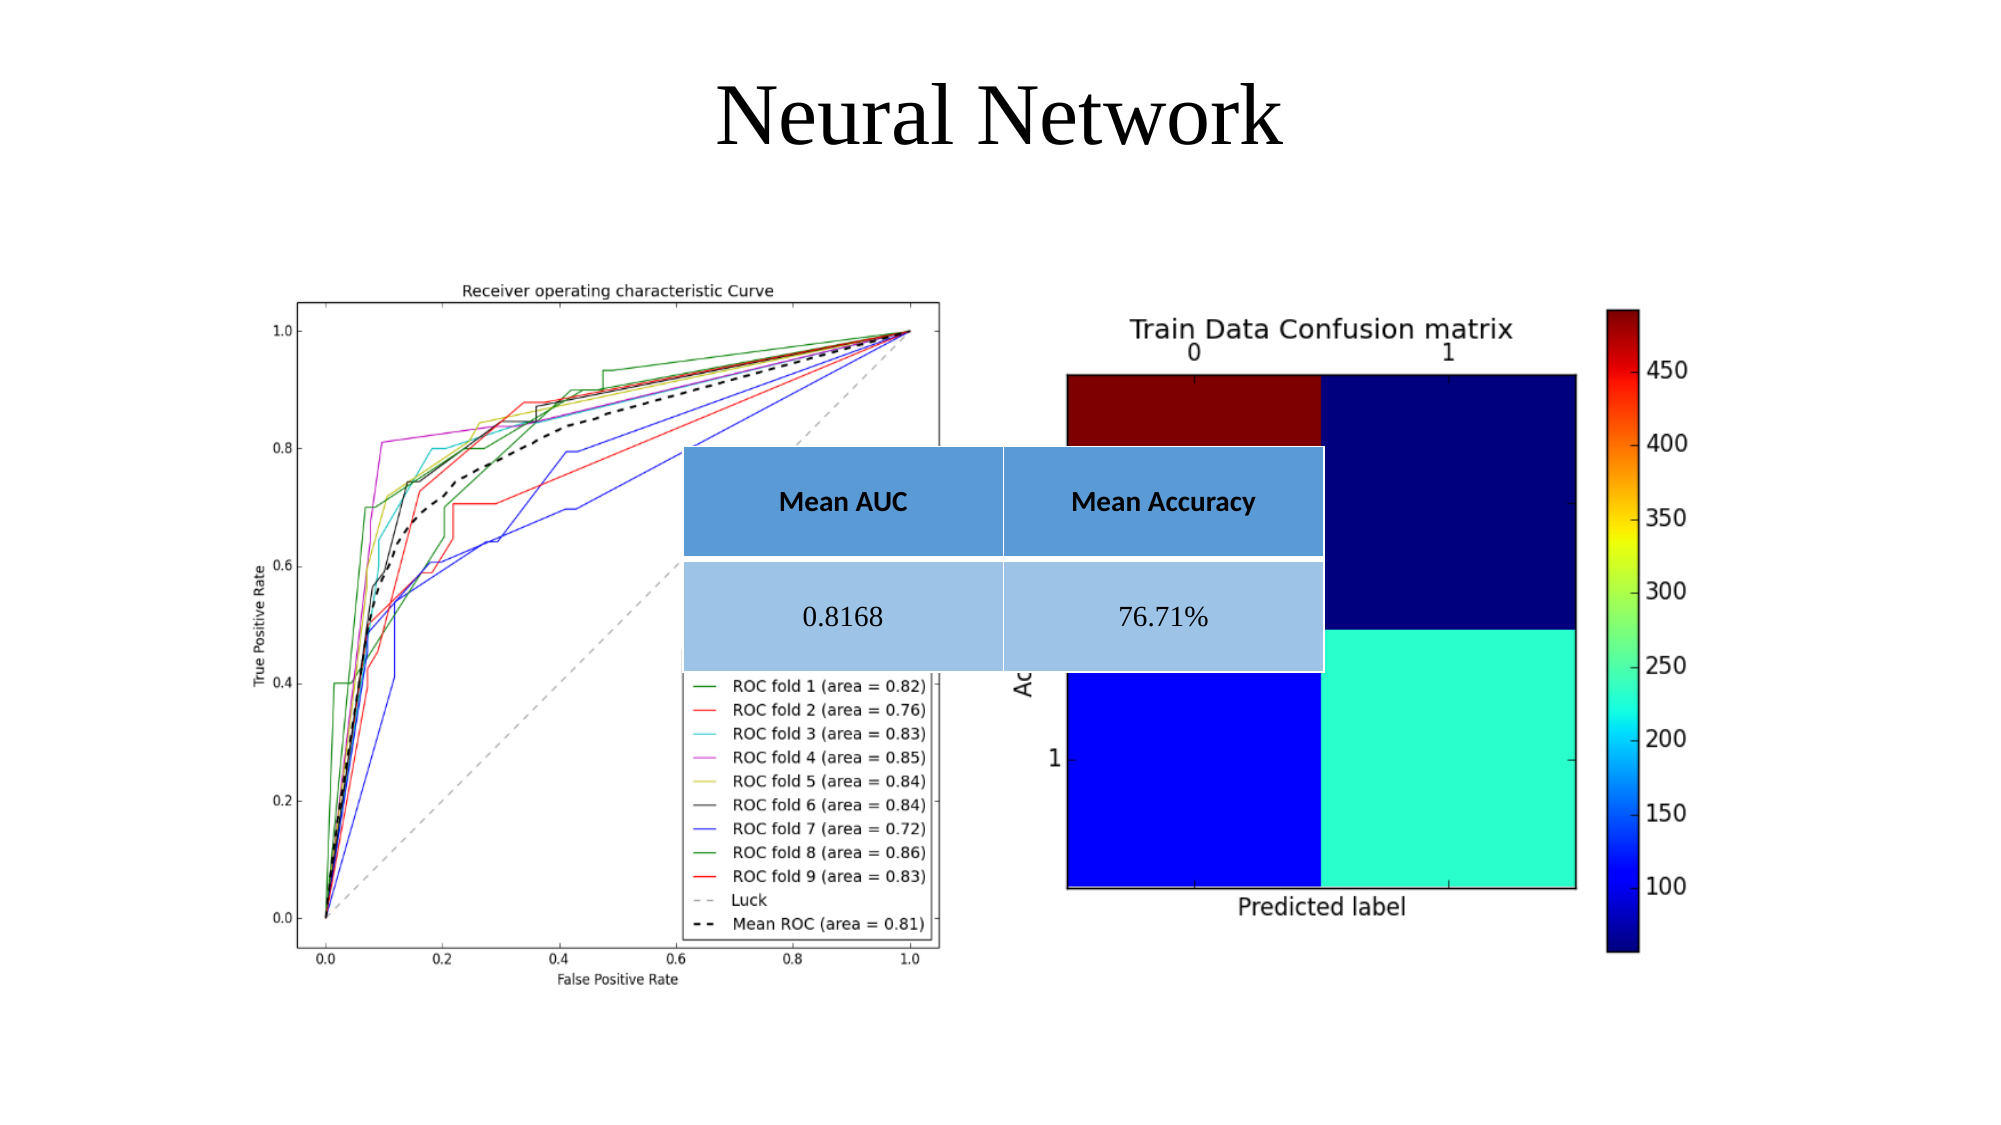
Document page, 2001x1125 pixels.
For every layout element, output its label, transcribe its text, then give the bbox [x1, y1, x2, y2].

title Neural Network [137, 59, 1863, 278]
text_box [193, 198, 1764, 1028]
